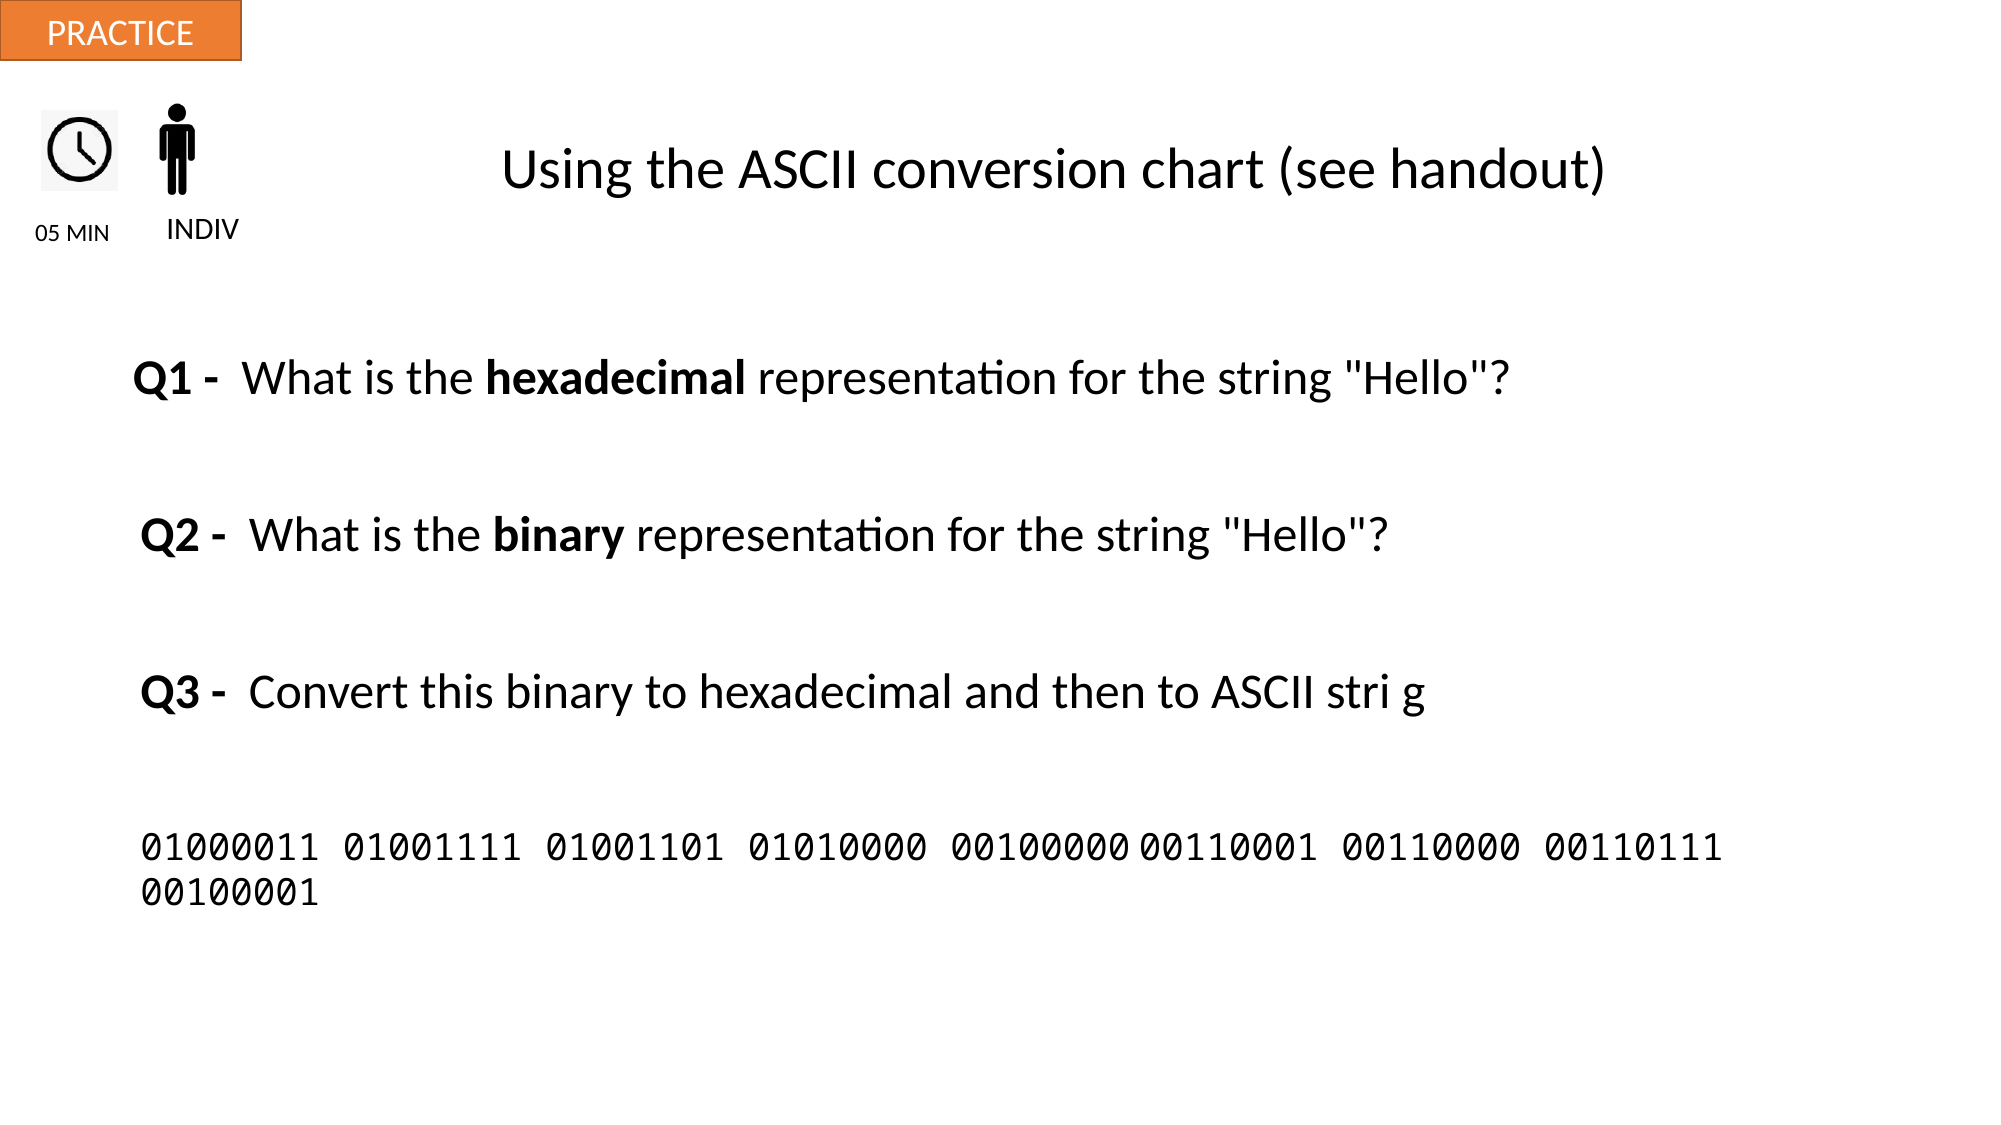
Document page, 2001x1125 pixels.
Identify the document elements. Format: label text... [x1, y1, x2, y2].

text_box INDIV [151, 201, 255, 254]
text_box 05 MIN [19, 208, 126, 254]
picture [152, 100, 204, 201]
text_box Q1 - What is the hexadecimal representation for the string "Hello"? [117, 337, 1678, 412]
text_box Using the ASCII conversion chart (see handout) [486, 123, 1678, 208]
text_box 01000011 01001111 01001101 01010000 00100000 00110001 00110000 00110111 00100001 [125, 815, 1825, 921]
picture [41, 110, 119, 191]
text_box PRACTICE [0, 0, 241, 60]
text_box Q2 - What is the binary representation for the string "Hello"? [125, 494, 1414, 570]
text_box Q3 - Convert this binary to hexadecimal and then to ASCII stri g [125, 651, 1643, 727]
